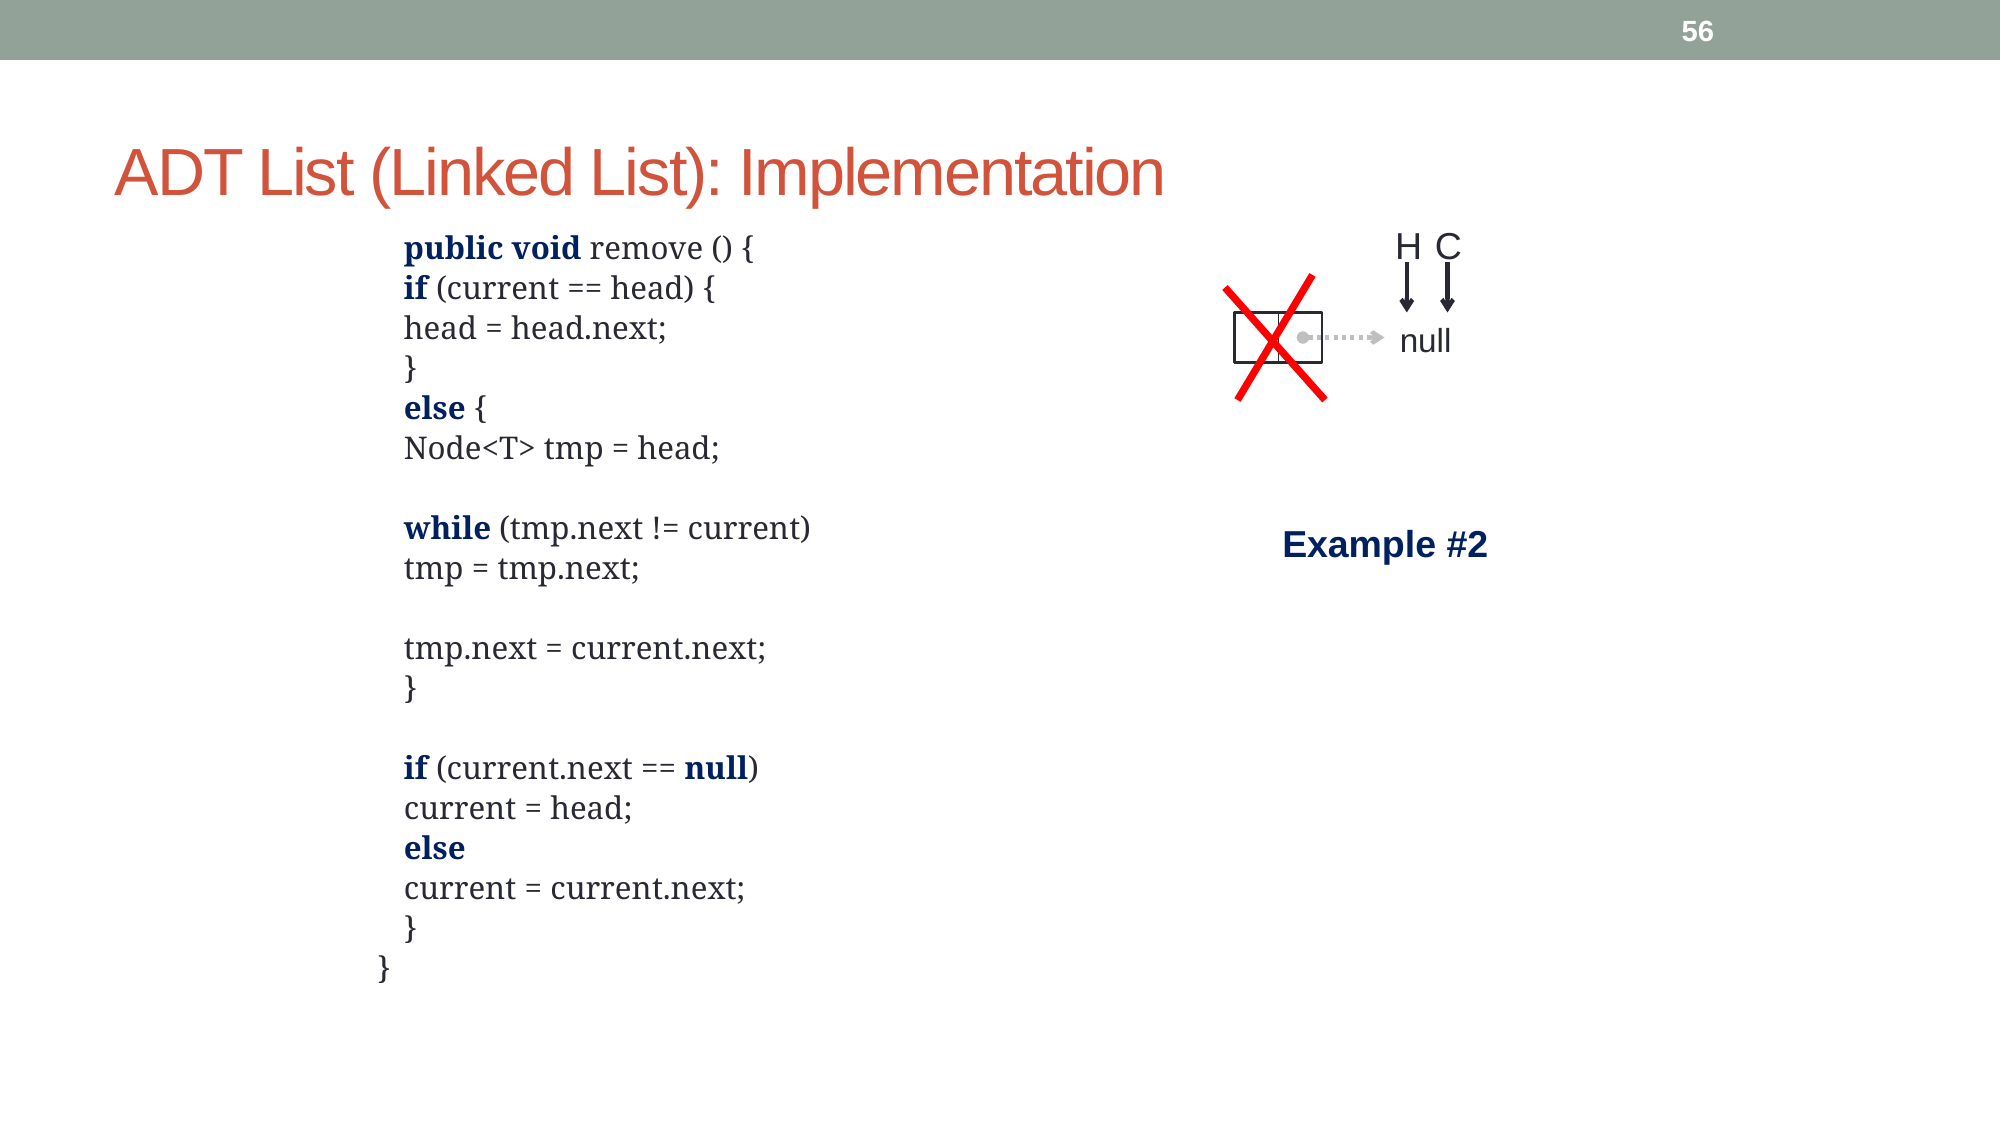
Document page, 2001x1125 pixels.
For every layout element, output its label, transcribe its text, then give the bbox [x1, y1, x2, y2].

slide_number 82 [1222, 292, 1370, 408]
list public void remove () { if (current == head) { head = head.next; } else { Node<T> tmp = head; while (tmp.next != current) tmp = tmp.next; tmp.next = current.next; } if (current.next == null) current = head; else current = current.next; } } [362, 224, 1638, 1000]
text_box C [1420, 214, 1478, 275]
text_box null [1385, 311, 1467, 367]
text_box H [1380, 214, 1420, 275]
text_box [1237, 274, 1313, 284]
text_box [1224, 287, 1326, 401]
text_box Example #2 [1267, 512, 1504, 573]
slide_number 82 [1409, 275, 1413, 299]
text_box [1408, 266, 1413, 275]
title ADT List (Linked List): Implementation [99, 87, 1900, 250]
slide_number 82 [1450, 275, 1454, 299]
slide_number 56 [1666, 3, 1900, 57]
text_box [1448, 266, 1454, 275]
